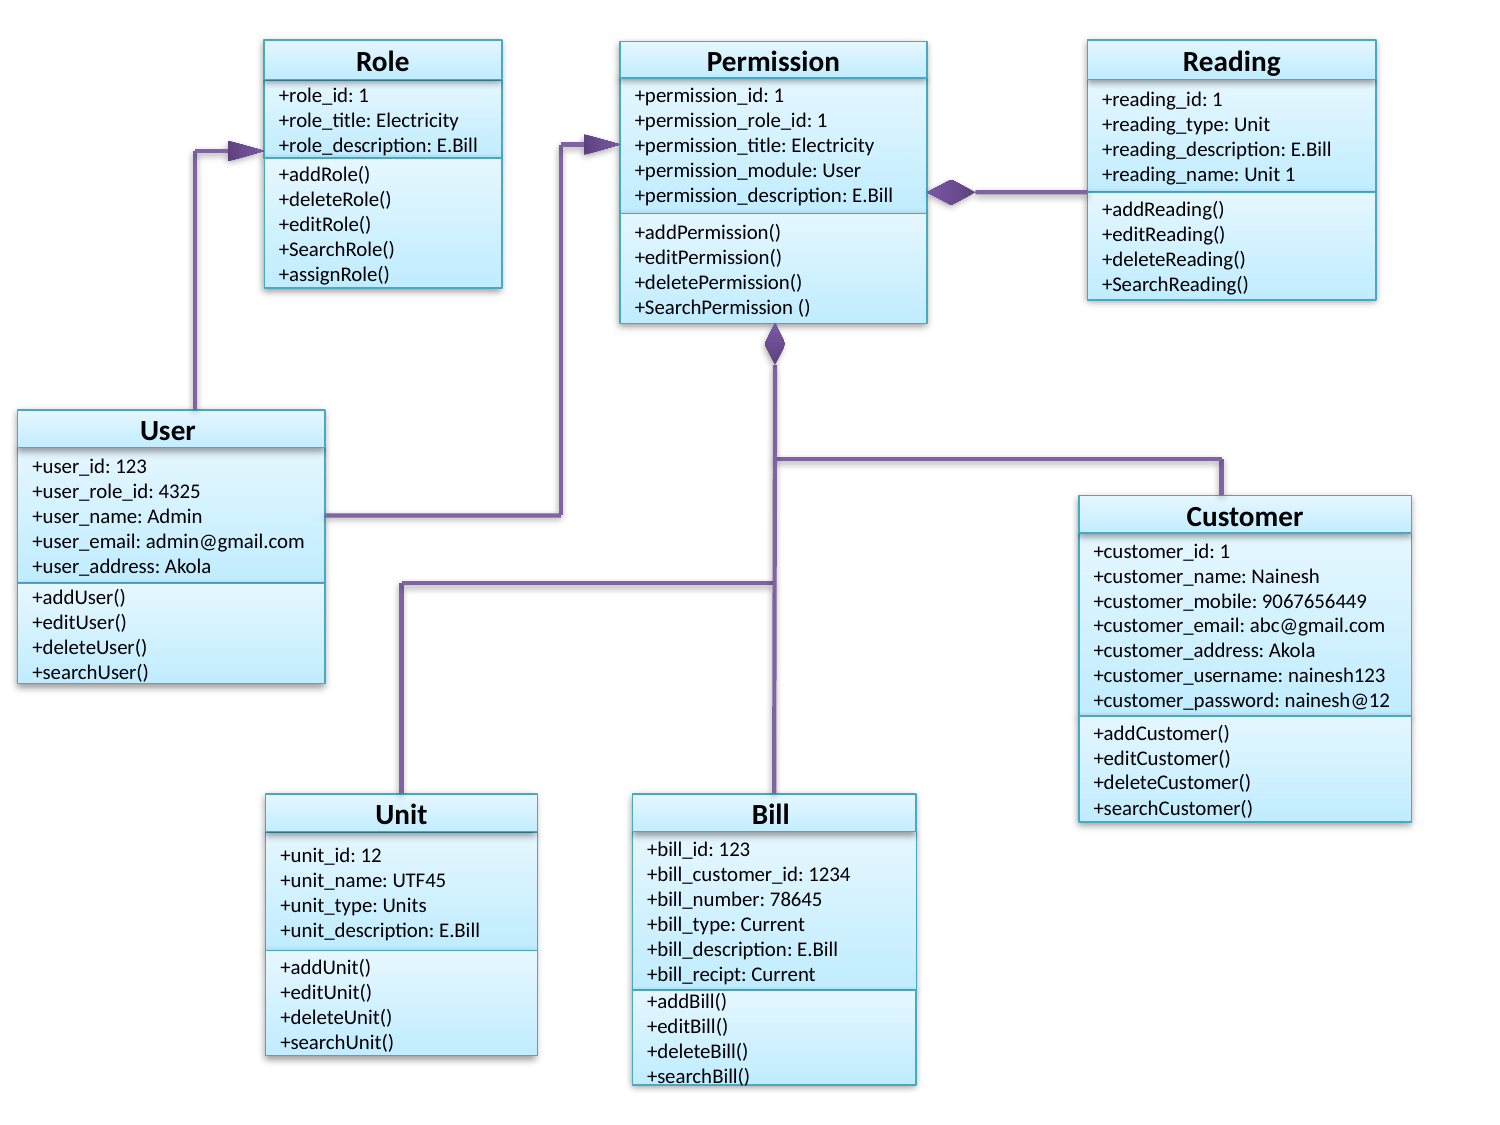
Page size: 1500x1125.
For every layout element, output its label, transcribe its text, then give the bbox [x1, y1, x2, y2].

text_box [764, 323, 786, 364]
text_box +permission_id: 1 +permission_role_id: 1 +permission_title: Electricity +permission_module: User +permission_description: E.Bill [619, 85, 928, 212]
text_box +addReading() +editReading() +deleteReading() +SearchReading() [1087, 192, 1377, 301]
text_box Reading [1087, 39, 1377, 80]
text_box Customer [1078, 495, 1412, 534]
text_box User [17, 409, 326, 448]
text_box +addPermission() +editPermission() +deletePermission() +SearchPermission () [619, 213, 928, 324]
text_box [583, 134, 621, 155]
text_box Role [263, 39, 503, 80]
text_box +role_id: 1 +role_title: Electricity +role_description: E.Bill [263, 86, 503, 157]
text_box +user_id: 123 +user_role_id: 4325 +user_name: Admin +user_email: admin@gmail.com +user_address: Akola [17, 456, 326, 582]
text_box +reading_id: 1 +reading_type: Unit +reading_description: E.Bill +reading_name: Unit 1 [1087, 87, 1377, 191]
text_box [228, 140, 265, 162]
text_box +bill_id: 123 +bill_customer_id: 1234 +bill_number: 78645 +bill_type: Current +bill_description: E.Bill +bill_recipt: Current [632, 840, 917, 989]
text_box +addCustomer() +editCustomer() +deleteCustomer() +searchCustomer() [1078, 715, 1412, 823]
text_box +addUser() +editUser() +deleteUser() +searchUser() [17, 583, 326, 684]
text_box Permission [619, 41, 928, 79]
text_box Bill [632, 793, 917, 832]
text_box +addRole() +deleteRole() +editRole() +SearchRole() +assignRole() [264, 157, 503, 289]
text_box +addUnit() +editUnit() +deleteUnit() +searchUnit() [265, 950, 538, 1056]
text_box +customer_id: 1 +customer_name: Nainesh +customer_mobile: 9067656449 +customer_email: abc@gmail.com +customer_address: Akola +customer_username: nainesh123 +customer_password: nainesh@12 [1078, 541, 1412, 714]
text_box [927, 179, 975, 205]
text_box +unit_id: 12 +unit_name: UTF45 +unit_type: Units +unit_description: E.Bill [265, 839, 538, 950]
text_box +addBill() +editBill() +deleteBill() +searchBill() [632, 990, 917, 1086]
text_box Unit [265, 793, 538, 832]
